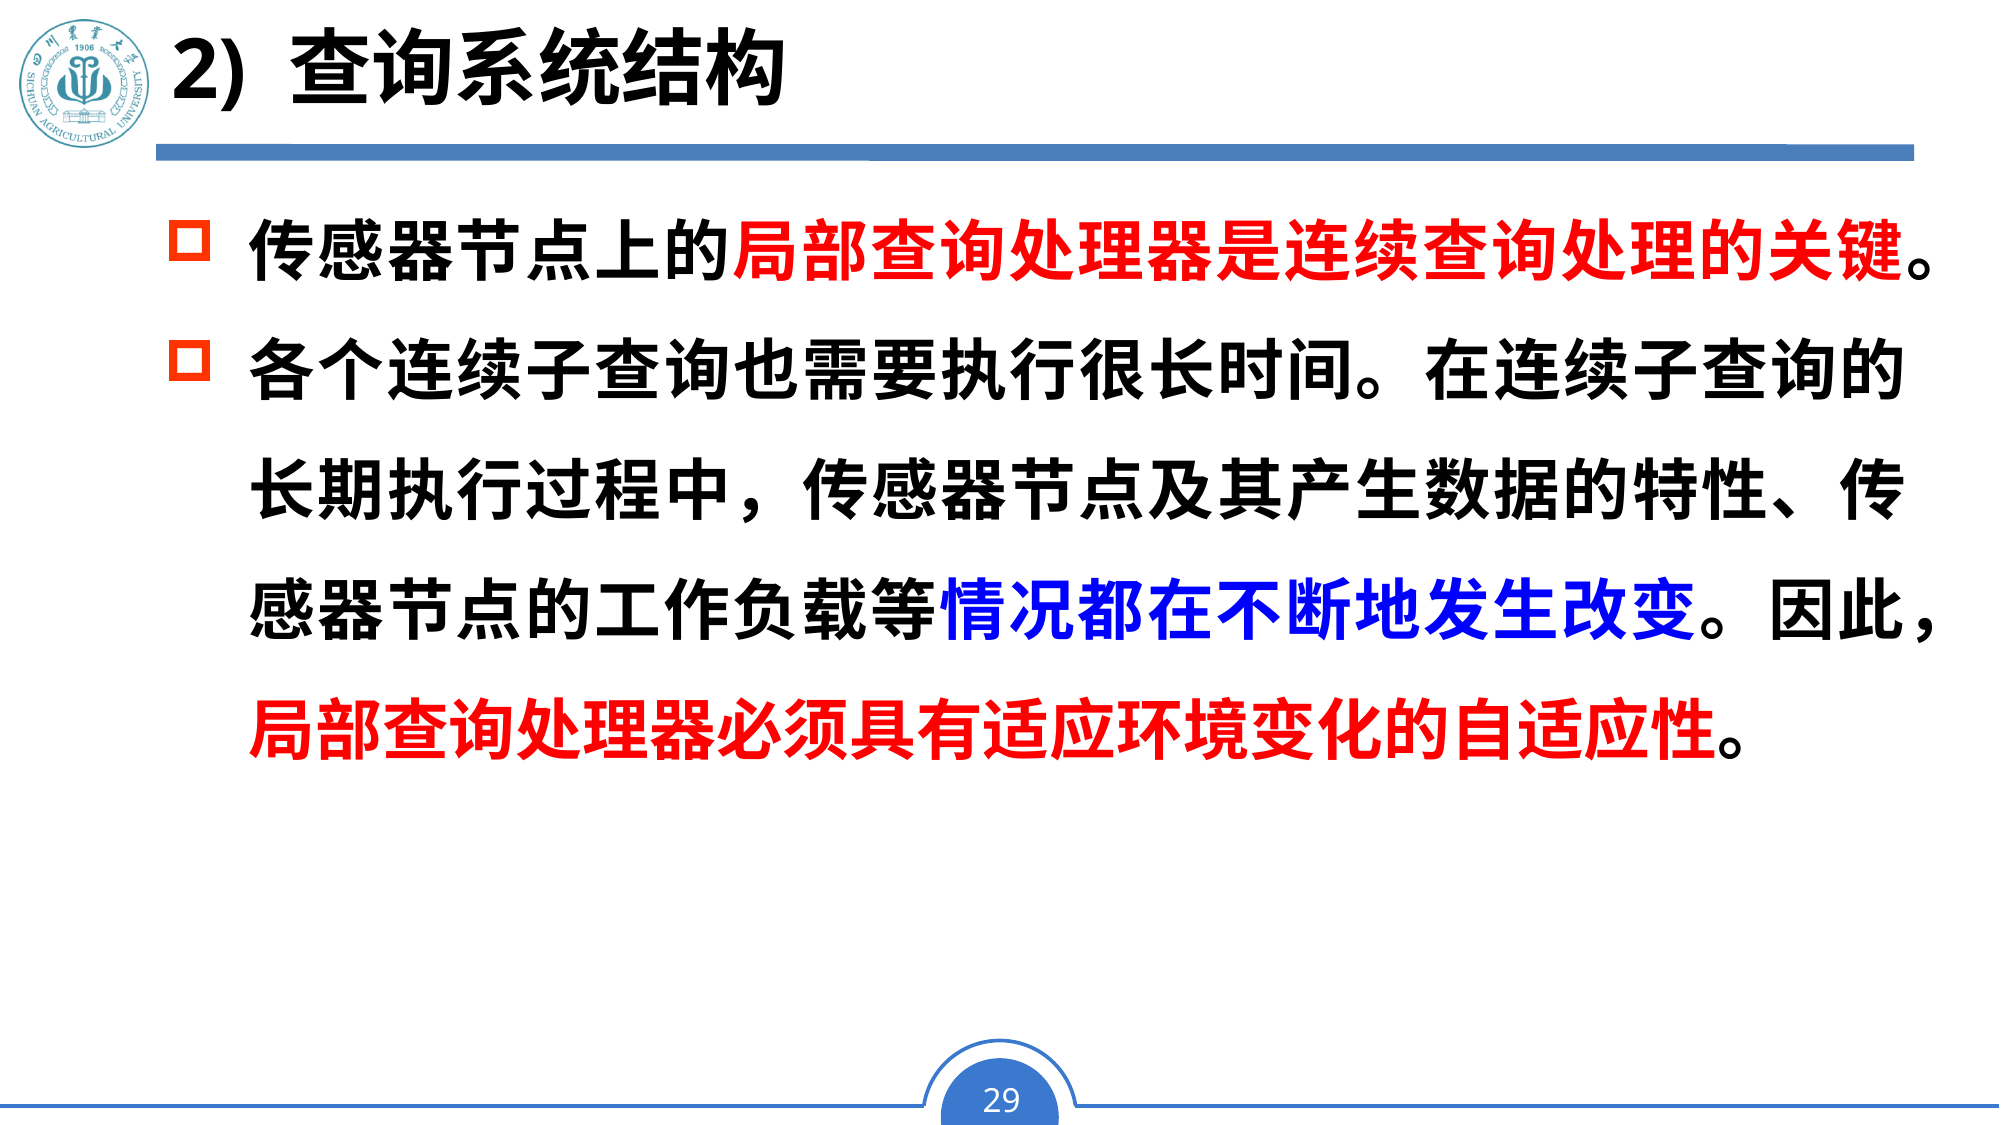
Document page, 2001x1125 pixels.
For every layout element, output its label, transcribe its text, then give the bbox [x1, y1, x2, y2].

text_box 传感器节点上的局部查询处理器是连续查询处理的关键。 各个连续子查询也需要执行很长时间。在连续子查询的长期执行过程中，传感器节点及其产生数据的特性、传感器节点的工作负载等情况都在不断地发生改变。因此，局部查询处理器必须具有适应环境变化的自适应性。 [149, 160, 1922, 776]
title 2) 查询系统结构 [156, 7, 1910, 146]
